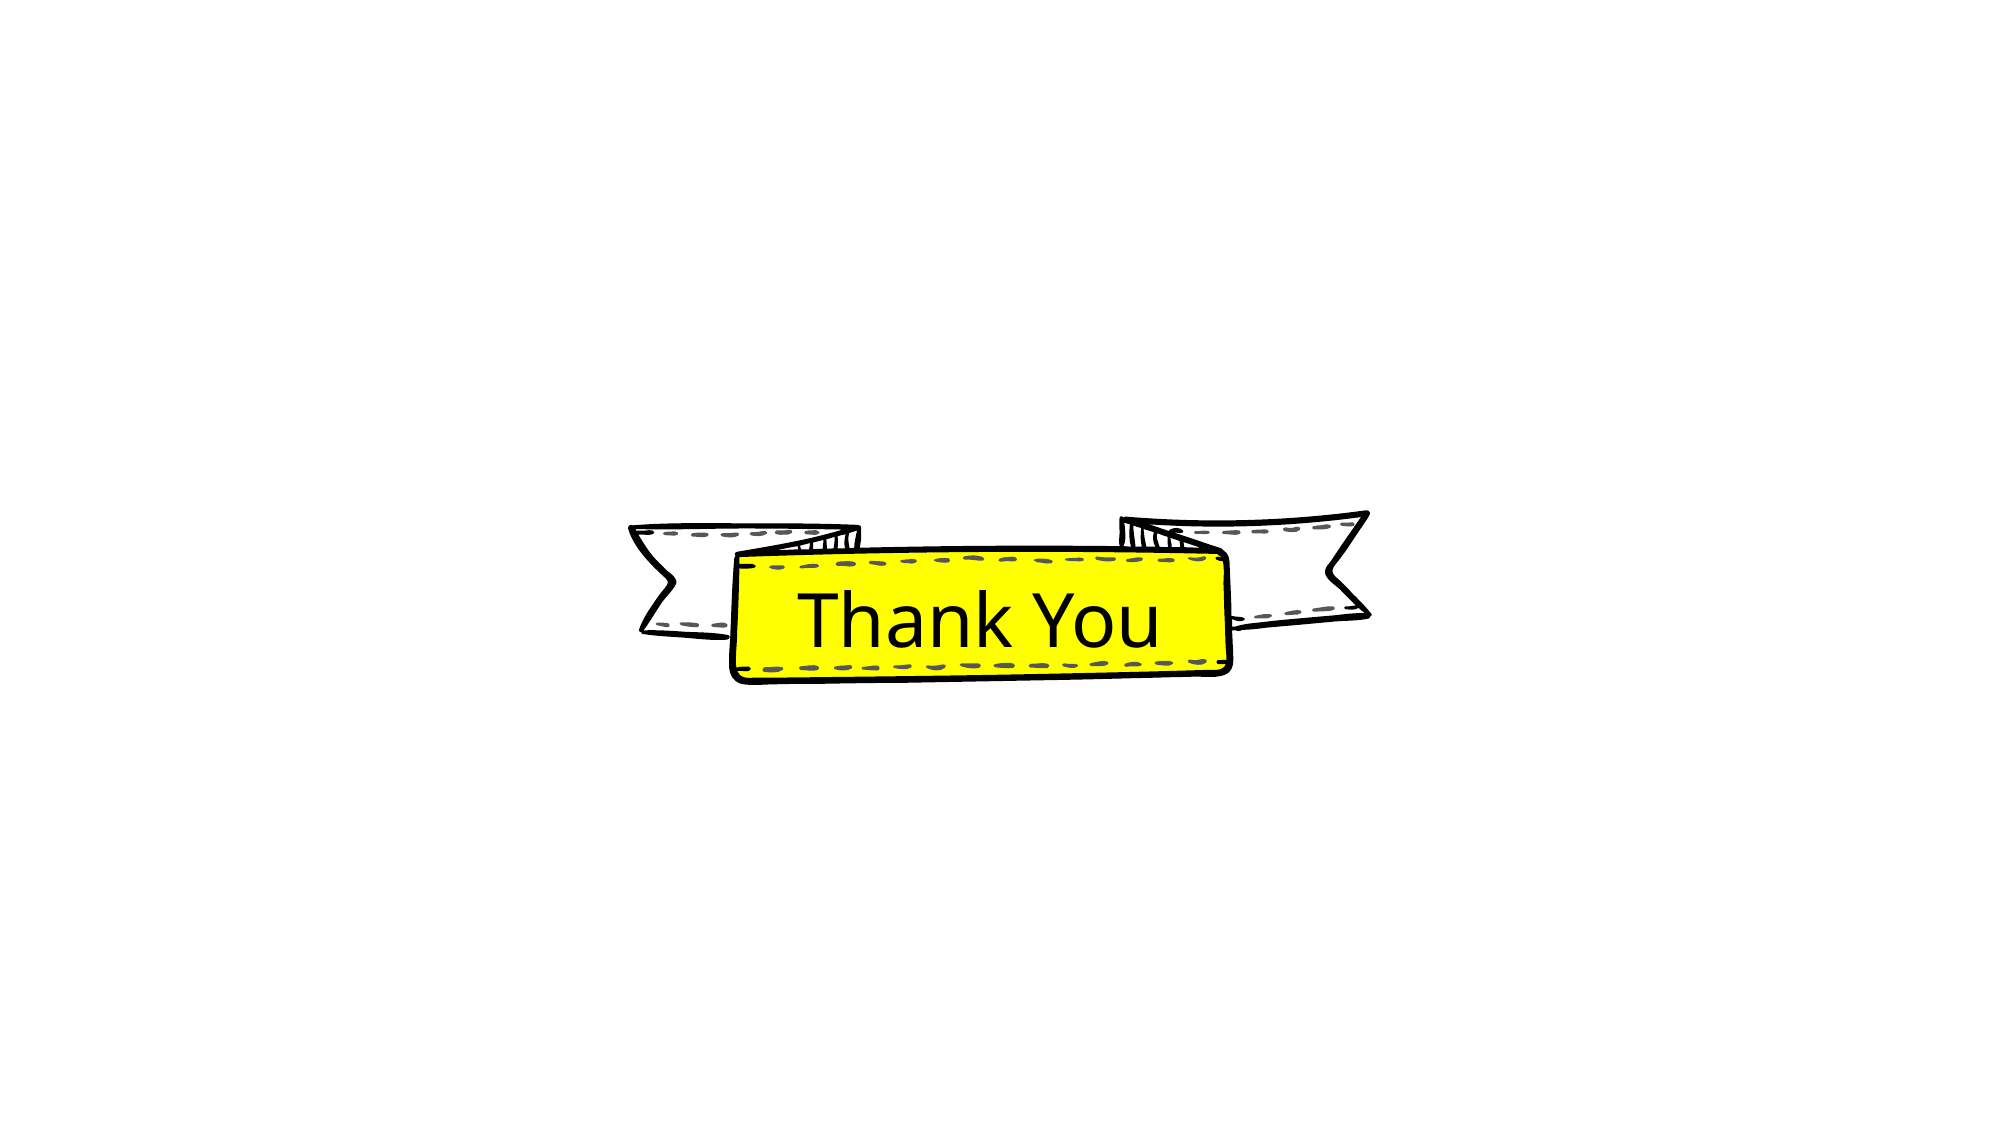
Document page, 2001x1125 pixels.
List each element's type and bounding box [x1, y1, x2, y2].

text_box [627, 509, 1373, 686]
